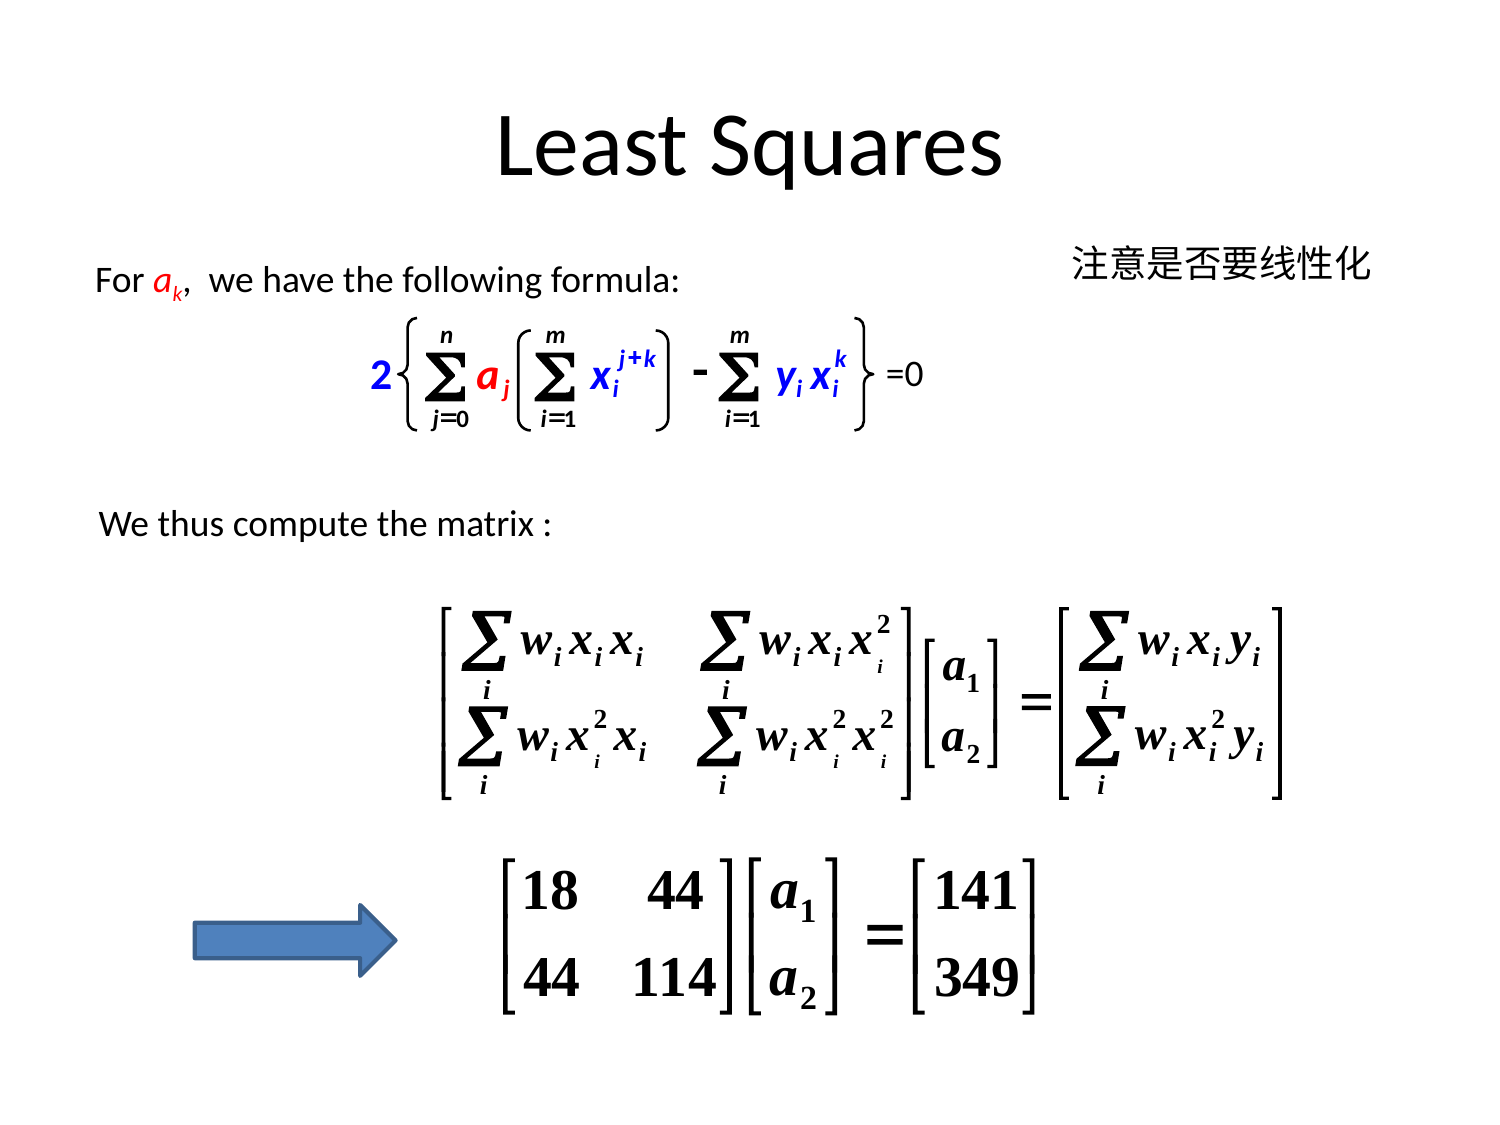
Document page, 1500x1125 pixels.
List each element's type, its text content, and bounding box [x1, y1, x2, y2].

text_box For ak, we have the following formula: [80, 247, 696, 314]
text_box We thus compute the matrix : [83, 491, 568, 552]
title Least Squares [75, 45, 1425, 233]
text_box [430, 597, 1302, 811]
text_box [370, 317, 940, 433]
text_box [489, 845, 1058, 1025]
text_box 注意是否要线性化 [1057, 232, 1424, 293]
text_box [192, 903, 398, 978]
